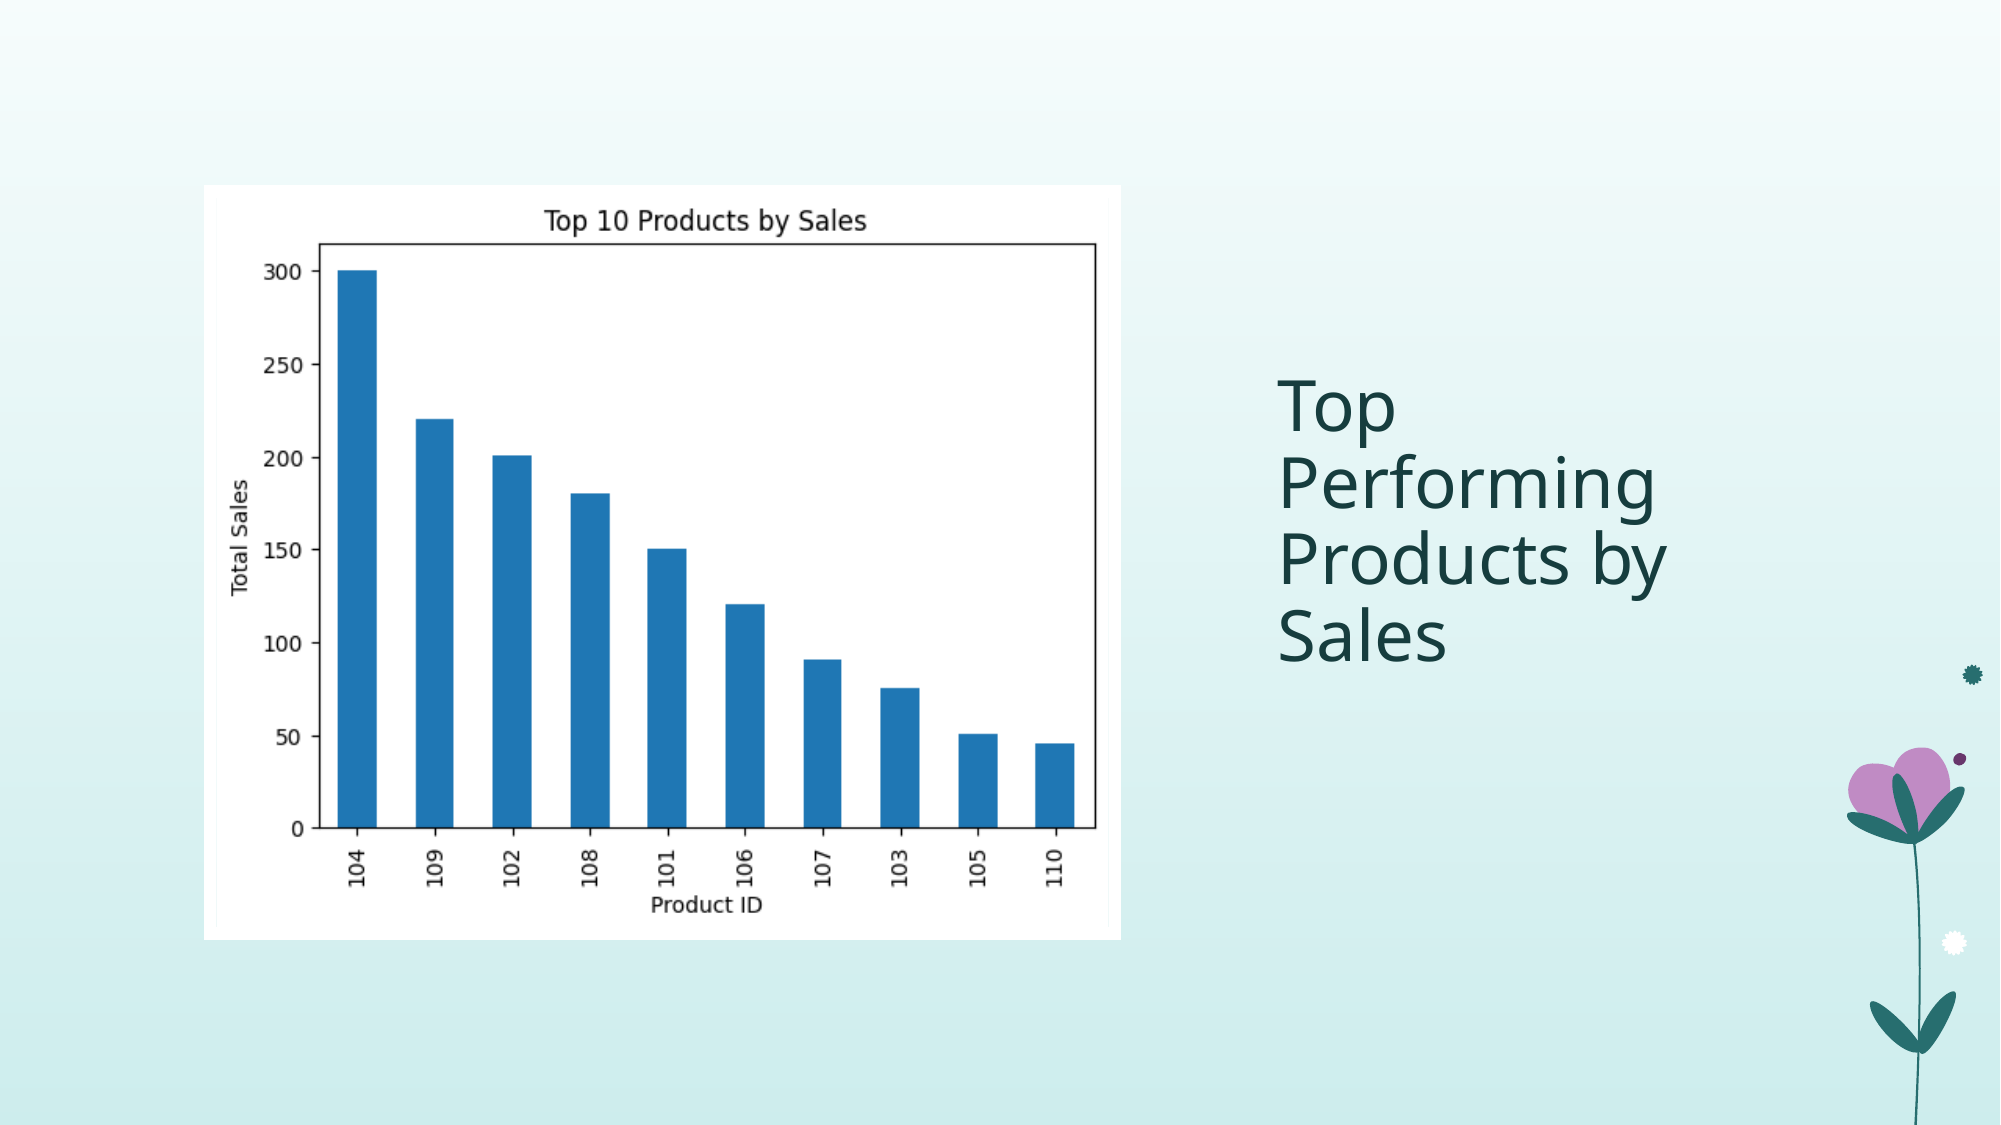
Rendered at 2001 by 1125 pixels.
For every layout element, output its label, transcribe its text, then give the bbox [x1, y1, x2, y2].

title Top Performing Products by Sales [1263, 326, 1788, 845]
picture [216, 197, 1109, 928]
